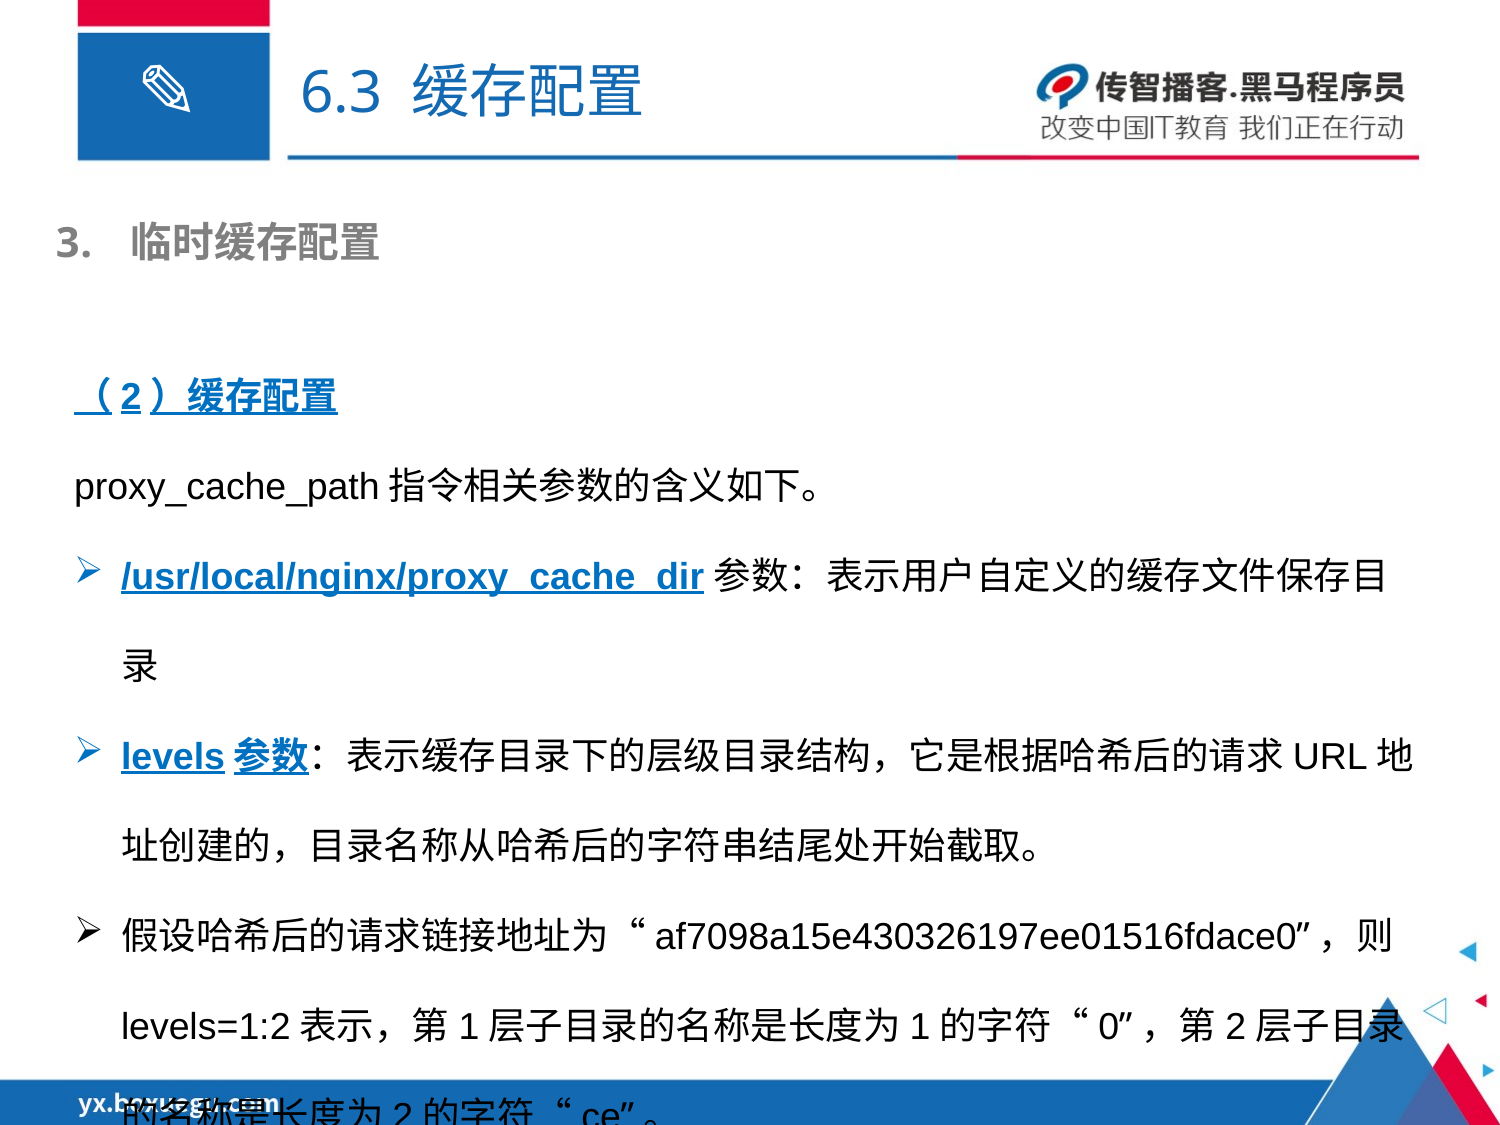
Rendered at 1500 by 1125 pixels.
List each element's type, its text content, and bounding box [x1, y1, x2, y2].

text_box 临时缓存配置 [41, 208, 1424, 274]
title 6.3 缓存配置 [285, 25, 1137, 153]
picture [0, 1, 1500, 1125]
text_box （2）缓存配置 proxy_cache_path指令相关参数的含义如下。 /usr/local/nginx/proxy_cache_dir参数：表示用户自定义的缓存文件保存目录 levels参数：表示缓存目录下的层级目录结构，它是根据哈希后的请求URL地址创建的，目录名称从哈希后的字符串结尾处开始截取。 假设哈希后的请求链接地址为“af7098a15e430326197ee01516fdace0”，则levels=1:2表示，第1层子目录的名称是长度为1的字符“0”，第2层子目录的名称是长度为2的字符“ce”。 [59, 319, 1438, 1125]
